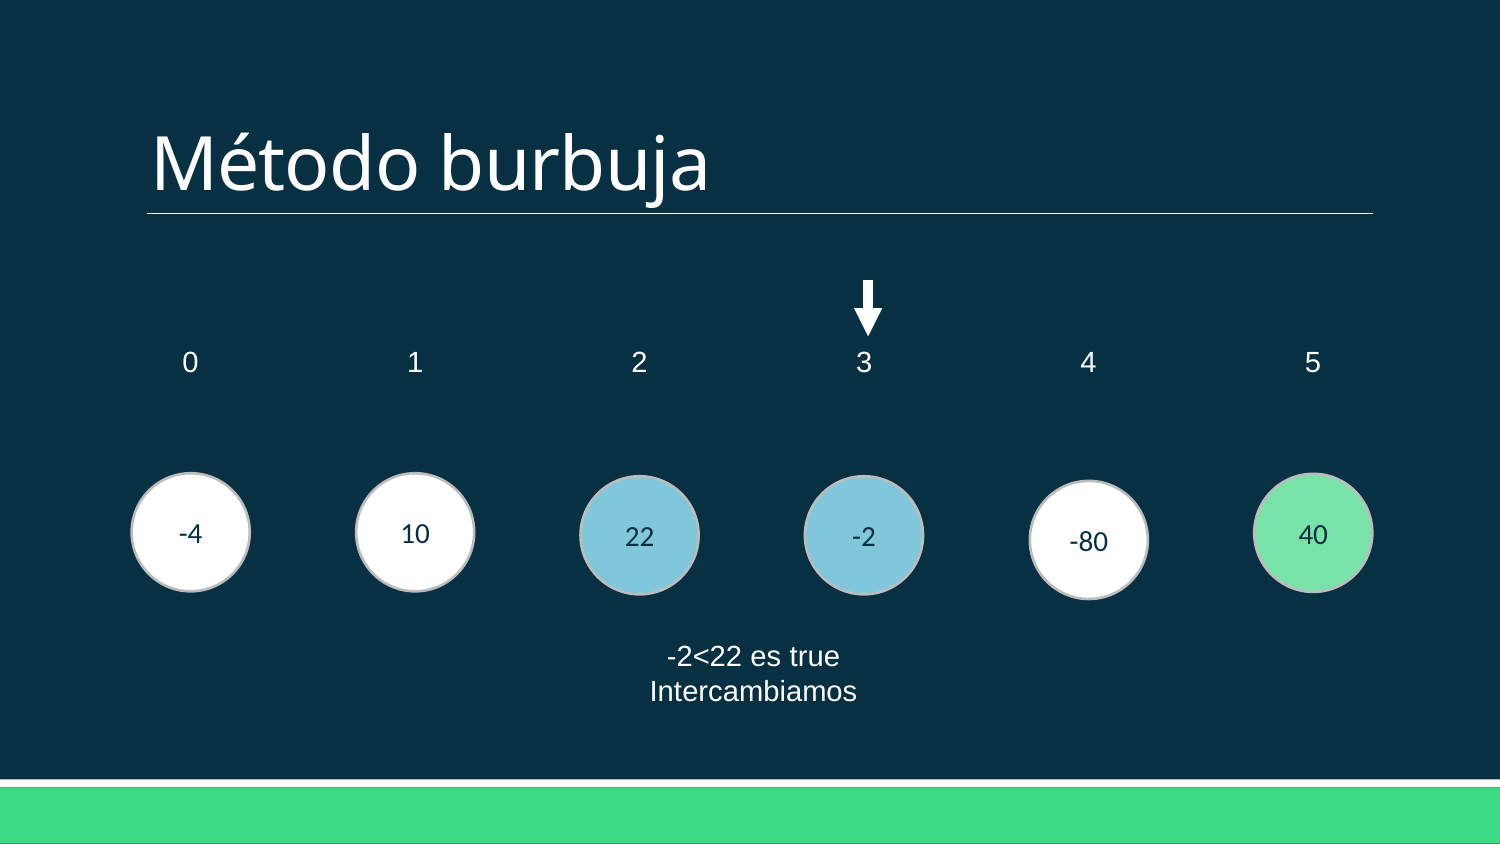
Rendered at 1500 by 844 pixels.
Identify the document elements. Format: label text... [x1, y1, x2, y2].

text_box 0 [155, 336, 227, 387]
title Método burbuja [135, 35, 1373, 214]
text_box -2 [803, 474, 925, 596]
text_box 5 [1277, 336, 1349, 387]
text_box 4 [1053, 336, 1124, 387]
text_box -4 [130, 471, 252, 593]
text_box -80 [1028, 479, 1150, 601]
text_box 40 [1252, 472, 1374, 594]
text_box 10 [354, 471, 476, 593]
text_box 3 [828, 336, 900, 387]
text_box 2 [604, 336, 675, 387]
text_box 22 [579, 474, 700, 596]
text_box 1 [379, 336, 451, 387]
text_box -2<22 es true Intercambiamos [555, 629, 952, 715]
